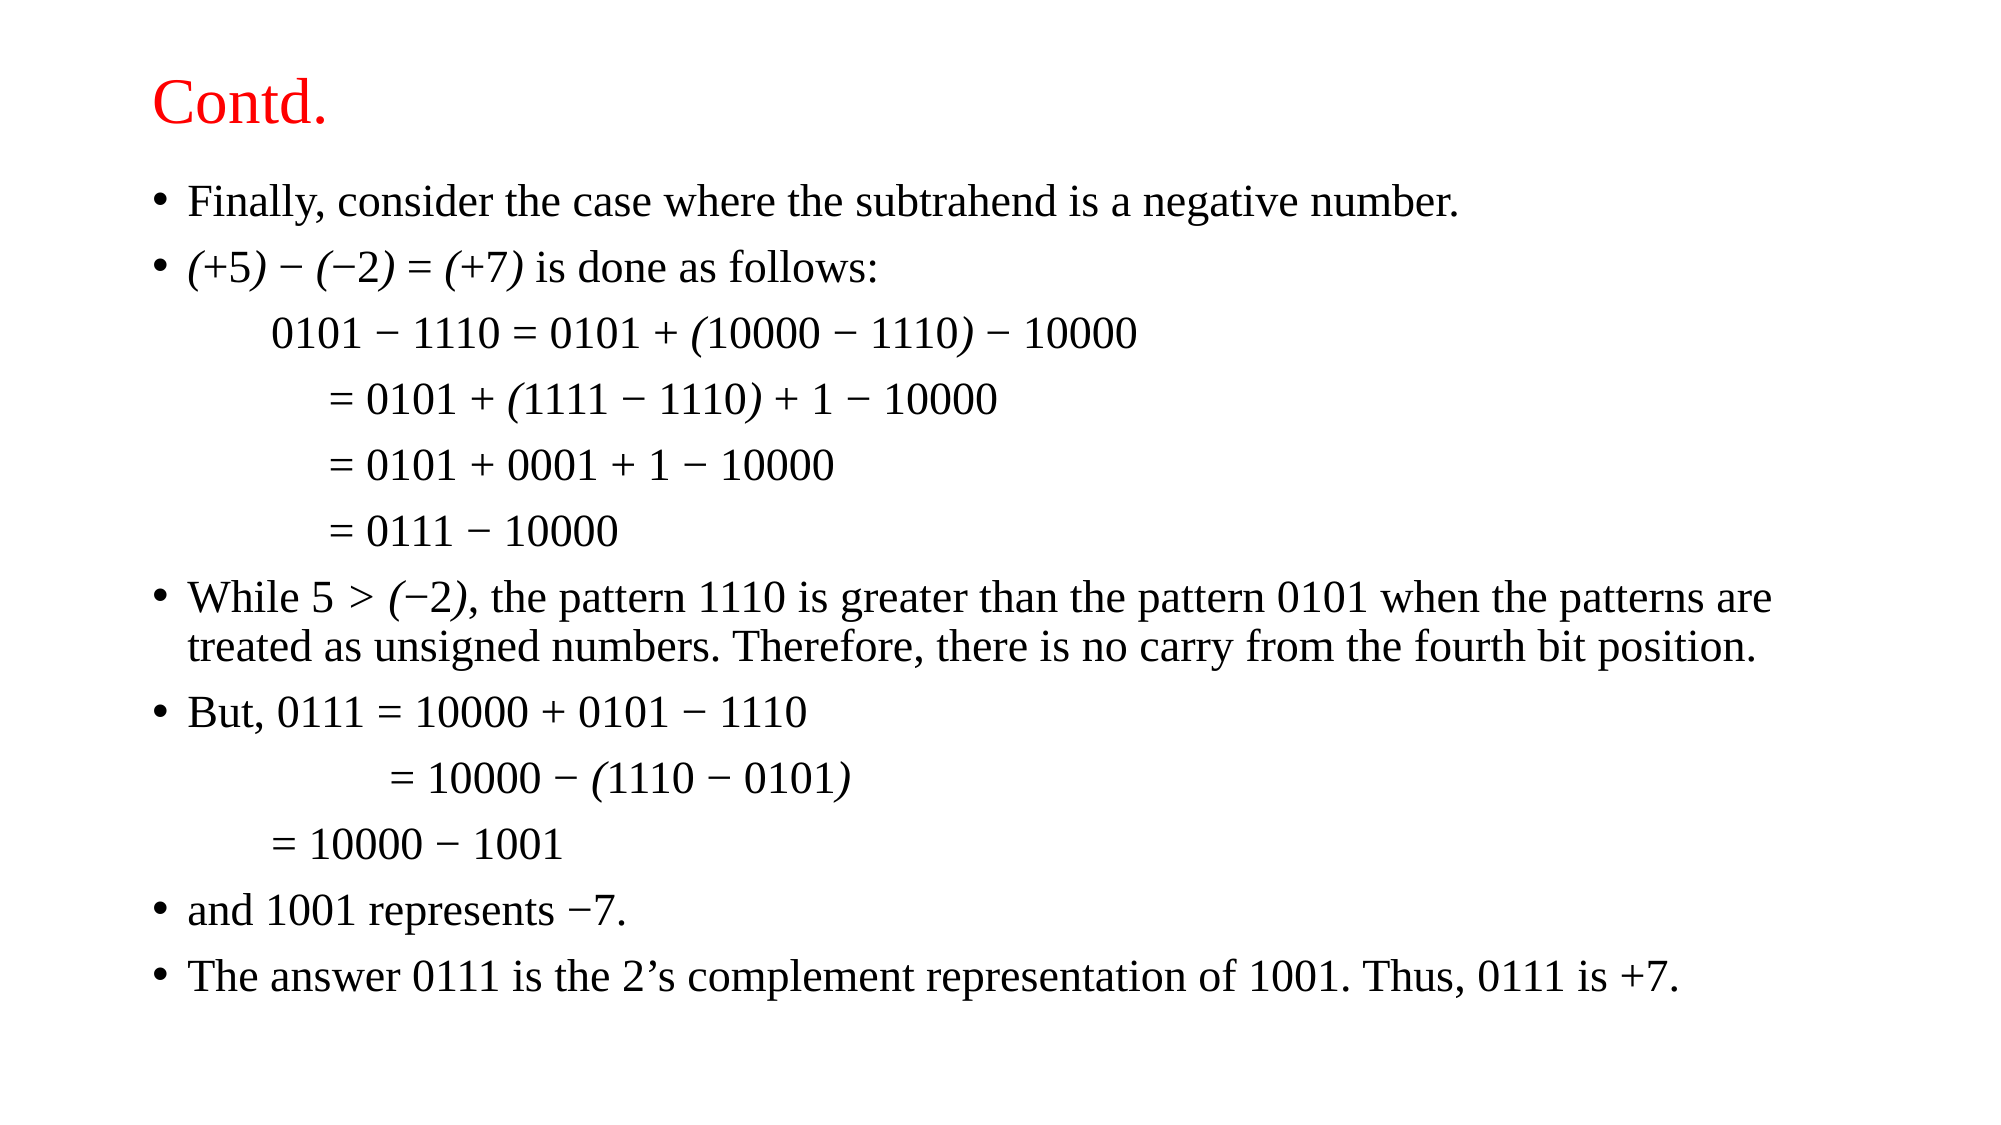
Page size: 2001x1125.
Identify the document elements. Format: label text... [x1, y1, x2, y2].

list Finally, consider the case where the subtrahend is a negative number. (+5) − (−2) = (+7) is done as follows: 0101 − 1110 = 0101 + (10000 − 1110) − 10000 = 0101 + (1111 − 1110) + 1 − 10000 = 0101 + 0001 + 1 − 10000 = 0111 − 10000 While 5 > (−2), the pattern 1110 is greater than the pattern 0101 when the patterns are treated as unsigned numbers. Therefore, there is no carry from the fourth bit position. But, 0111 = 10000 + 0101 − 1110 = 10000 − (1110 − 0101) = 10000 − 1001 and 1001 represents −7. The answer 0111 is the 2’s complement representation of 1001. Thus, 0111 is +7. [137, 169, 1863, 1014]
title Contd. [137, 59, 1863, 146]
